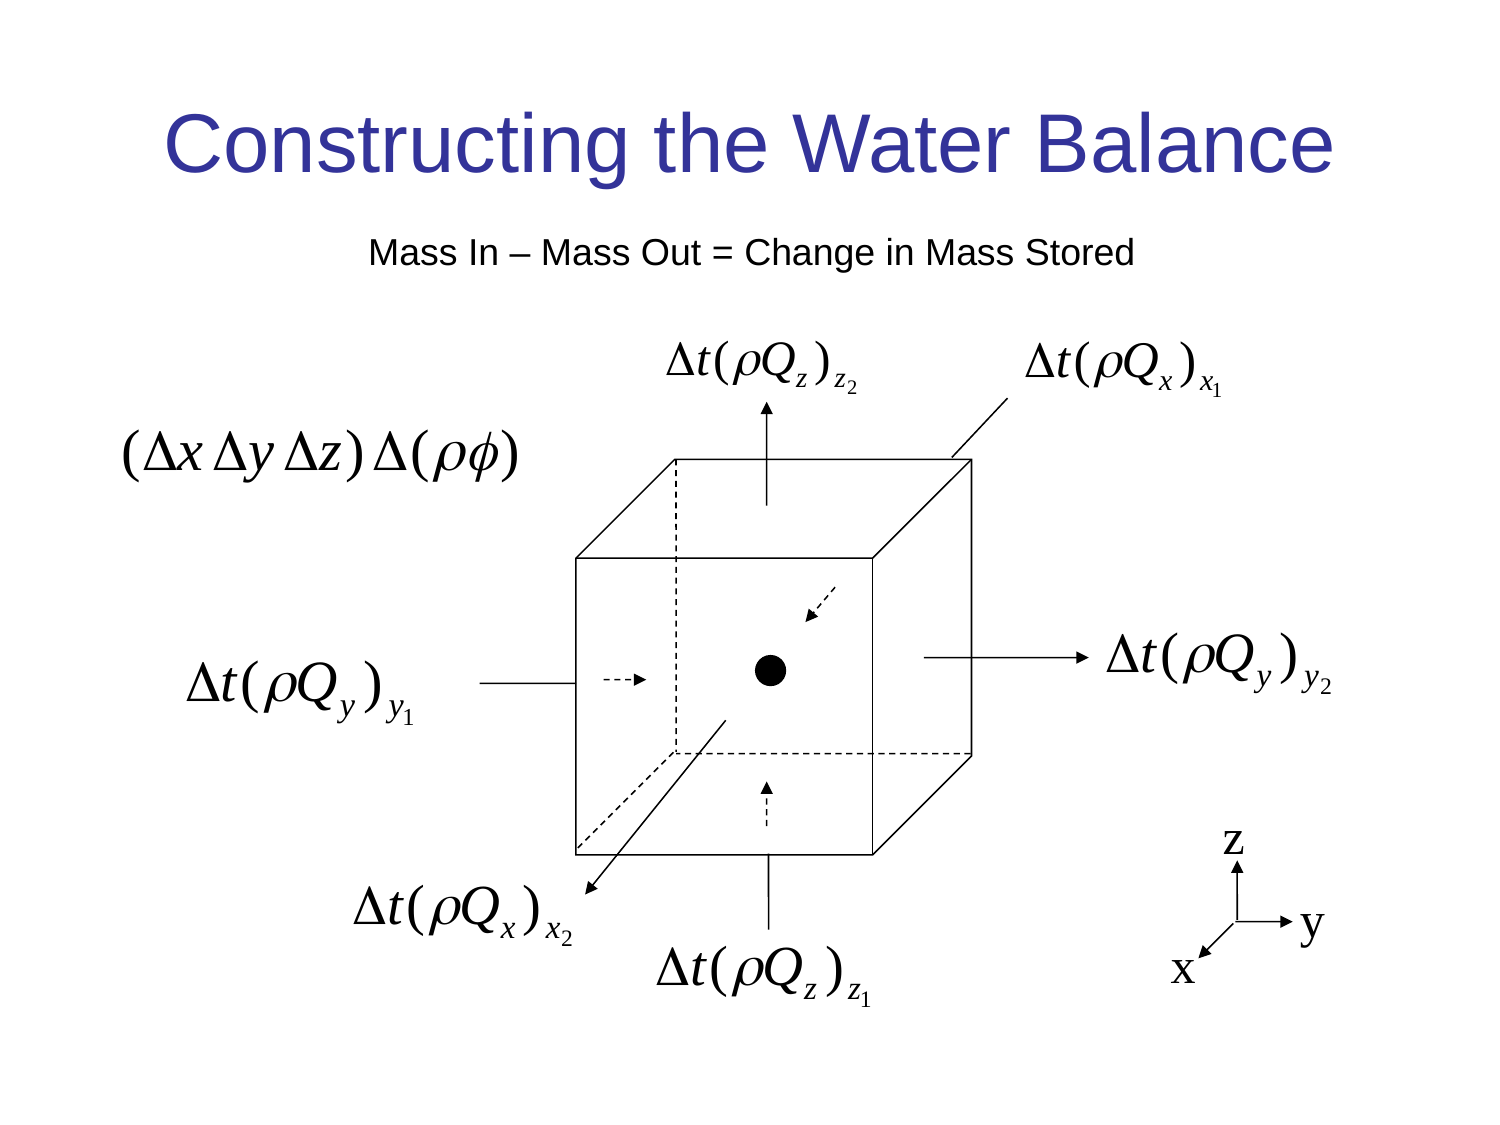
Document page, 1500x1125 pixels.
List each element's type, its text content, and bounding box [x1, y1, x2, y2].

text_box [343, 325, 1345, 1019]
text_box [112, 416, 528, 495]
text_box Mass In – Mass Out = Change in Mass Stored [353, 220, 1151, 281]
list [175, 643, 343, 736]
title Constructing the Water Balance [75, 45, 1425, 233]
